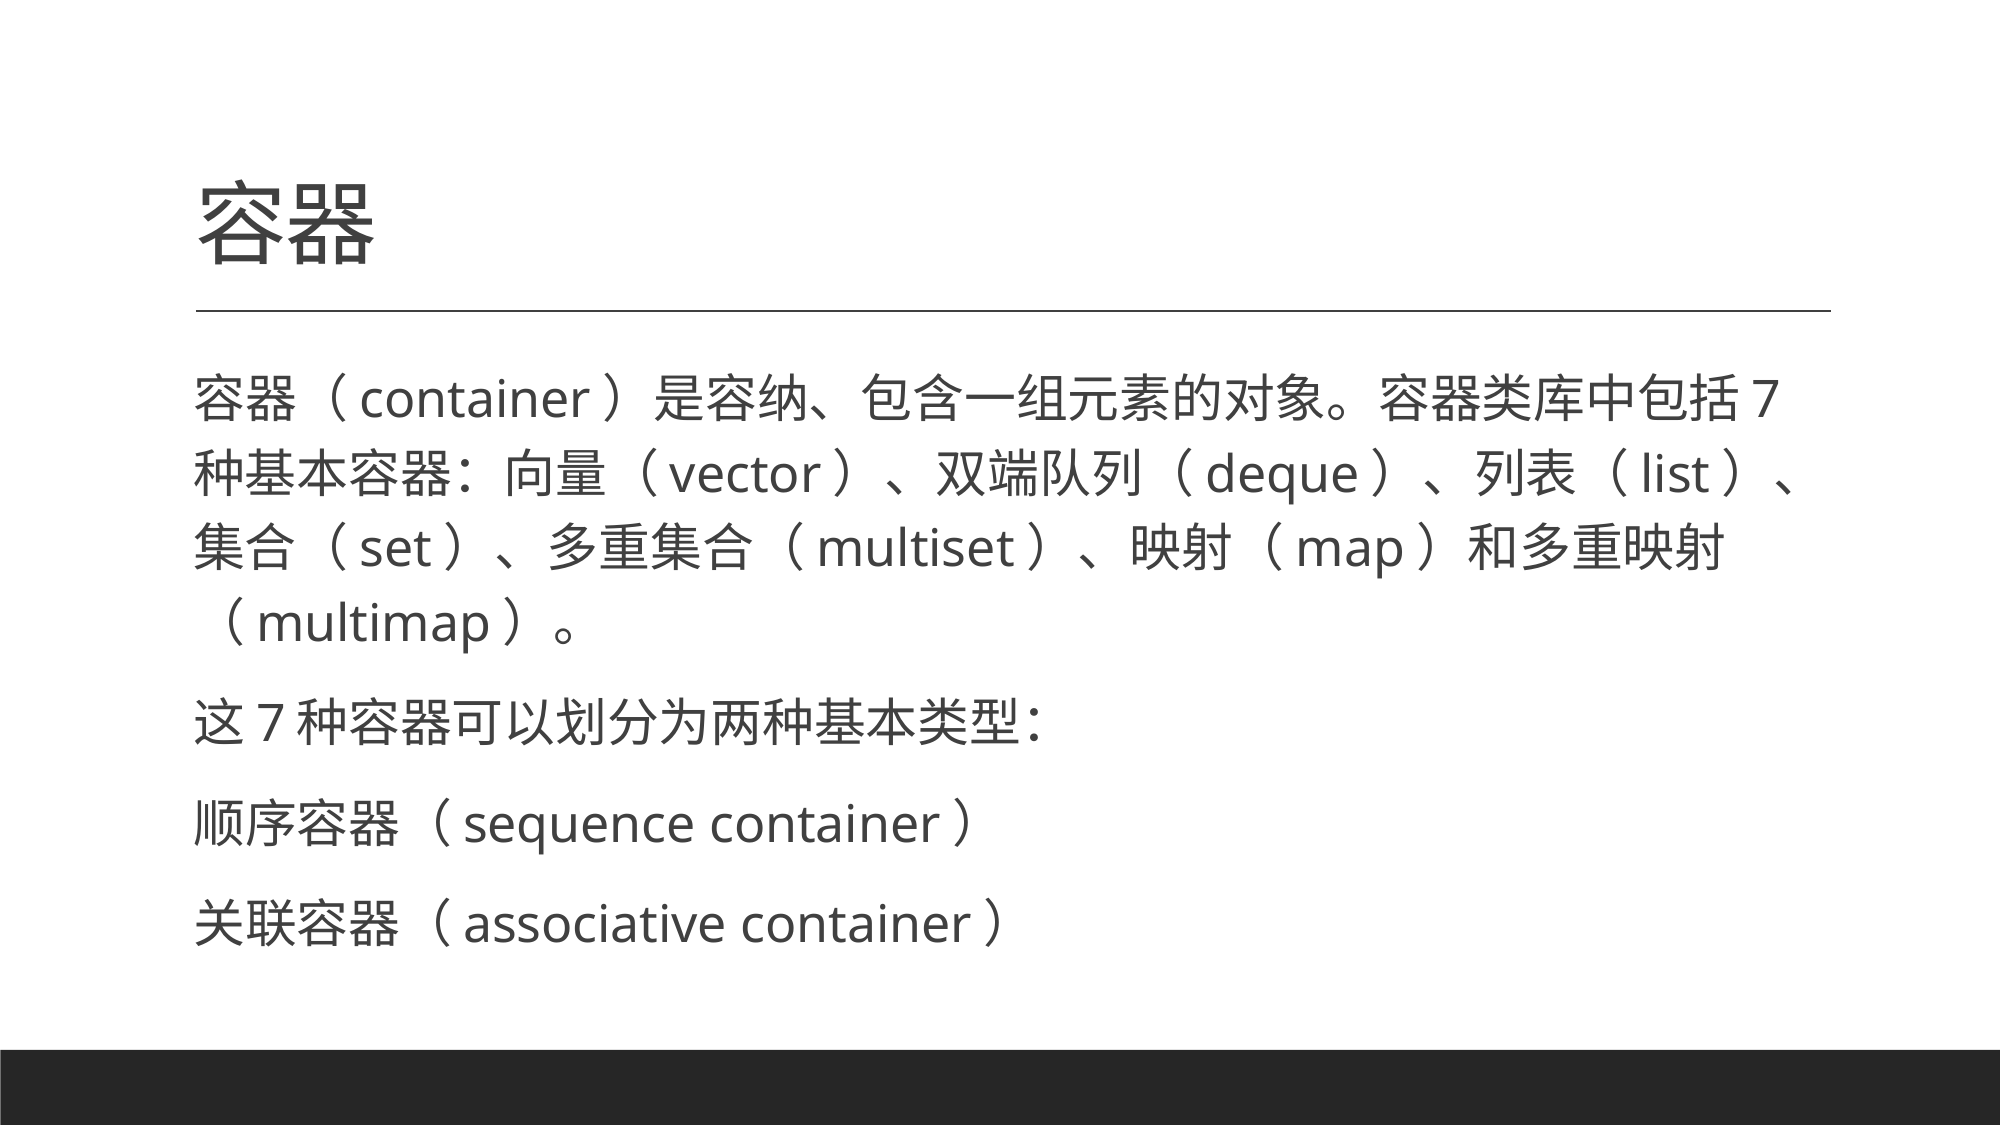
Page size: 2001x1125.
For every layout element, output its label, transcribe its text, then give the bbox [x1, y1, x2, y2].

title 容器 [180, 47, 1830, 285]
list 容器（container）是容纳、包含一组元素的对象。容器类库中包括7种基本容器：向量（vector）、双端队列（deque）、列表（list）、集合（set）、多重集合（multiset）、映射（map）和多重映射（multimap）。 这7种容器可以划分为两种基本类型： 顺序容器（sequence container） 关联容器（associative container） [180, 345, 1830, 963]
